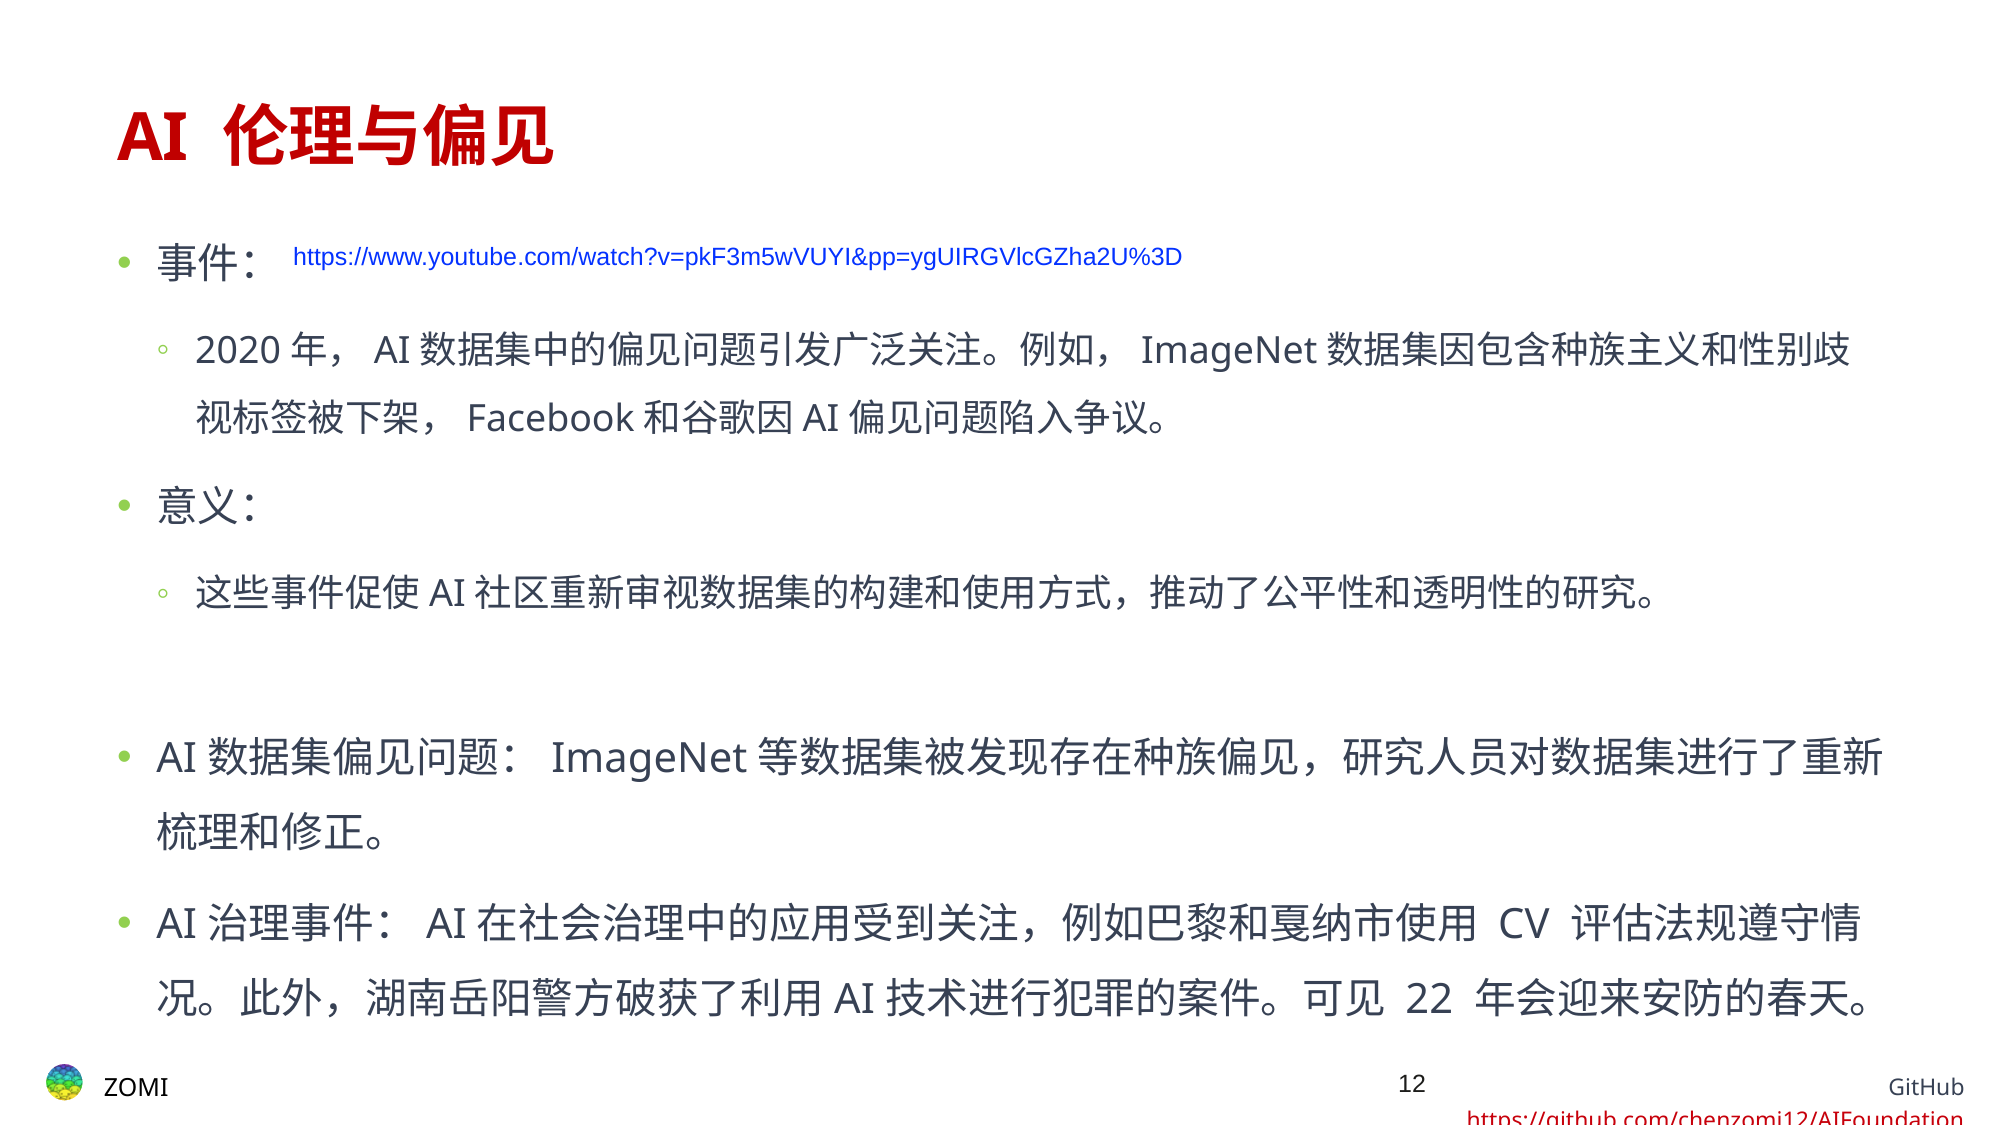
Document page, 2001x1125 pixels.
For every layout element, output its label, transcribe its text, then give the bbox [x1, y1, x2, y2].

list 事件： 2020年，AI数据集中的偏见问题引发广泛关注。例如，ImageNet数据集因包含种族主义和性别歧视标签被下架，Facebook和谷歌因AI偏见问题陷入争议。 意义： 这些事件促使AI社区重新审视数据集的构建和使用方式，推动了公平性和透明性的研究。 AI数据集偏见问题：ImageNet等数据集被发现存在种族偏见，研究人员对数据集进行了重新梳理和修正。 AI治理事件：AI在社会治理中的应用受到关注，例如巴黎和戛纳市使用 CV 评估法规遵守情况。此外，湖南岳阳警方破获了利用AI技术进行犯罪的案件。可见 22 年会迎来安防的春天。 [102, 204, 1901, 1043]
picture [47, 1065, 82, 1100]
title AI 伦理与偏见 [102, 85, 1901, 183]
text_box https://www.youtube.com/watch?v=pkF3m5wVUYI&pp=ygUIRGVlcGZha2U%3D [278, 233, 1636, 278]
